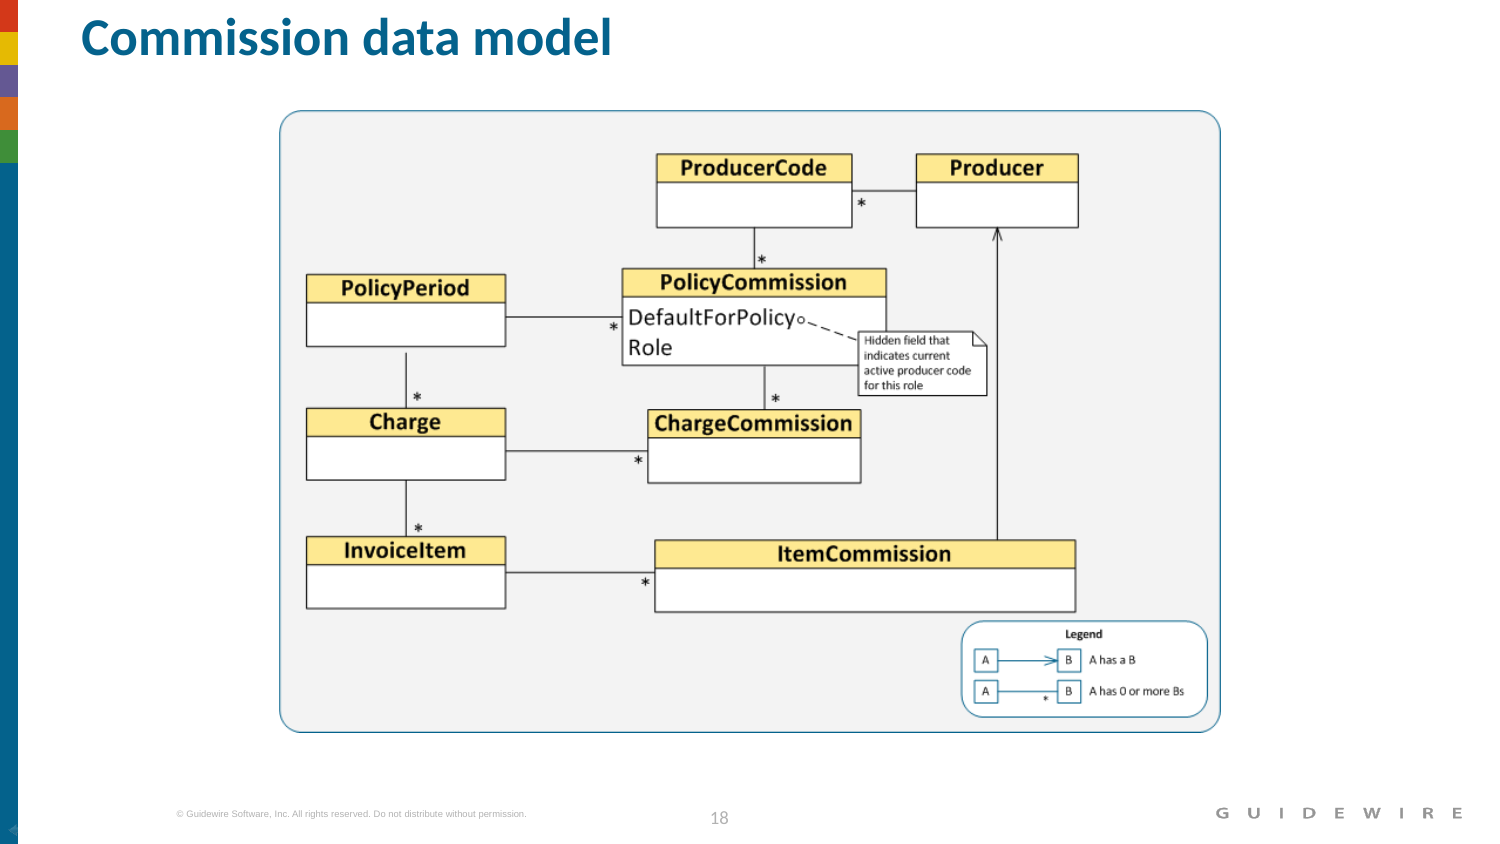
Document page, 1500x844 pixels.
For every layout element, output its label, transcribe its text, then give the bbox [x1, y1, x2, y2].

picture [1215, 805, 1480, 822]
picture [0, 0, 18, 162]
picture [279, 110, 1221, 734]
title Commission data model [81, 14, 1446, 107]
picture [11, 826, 18, 834]
